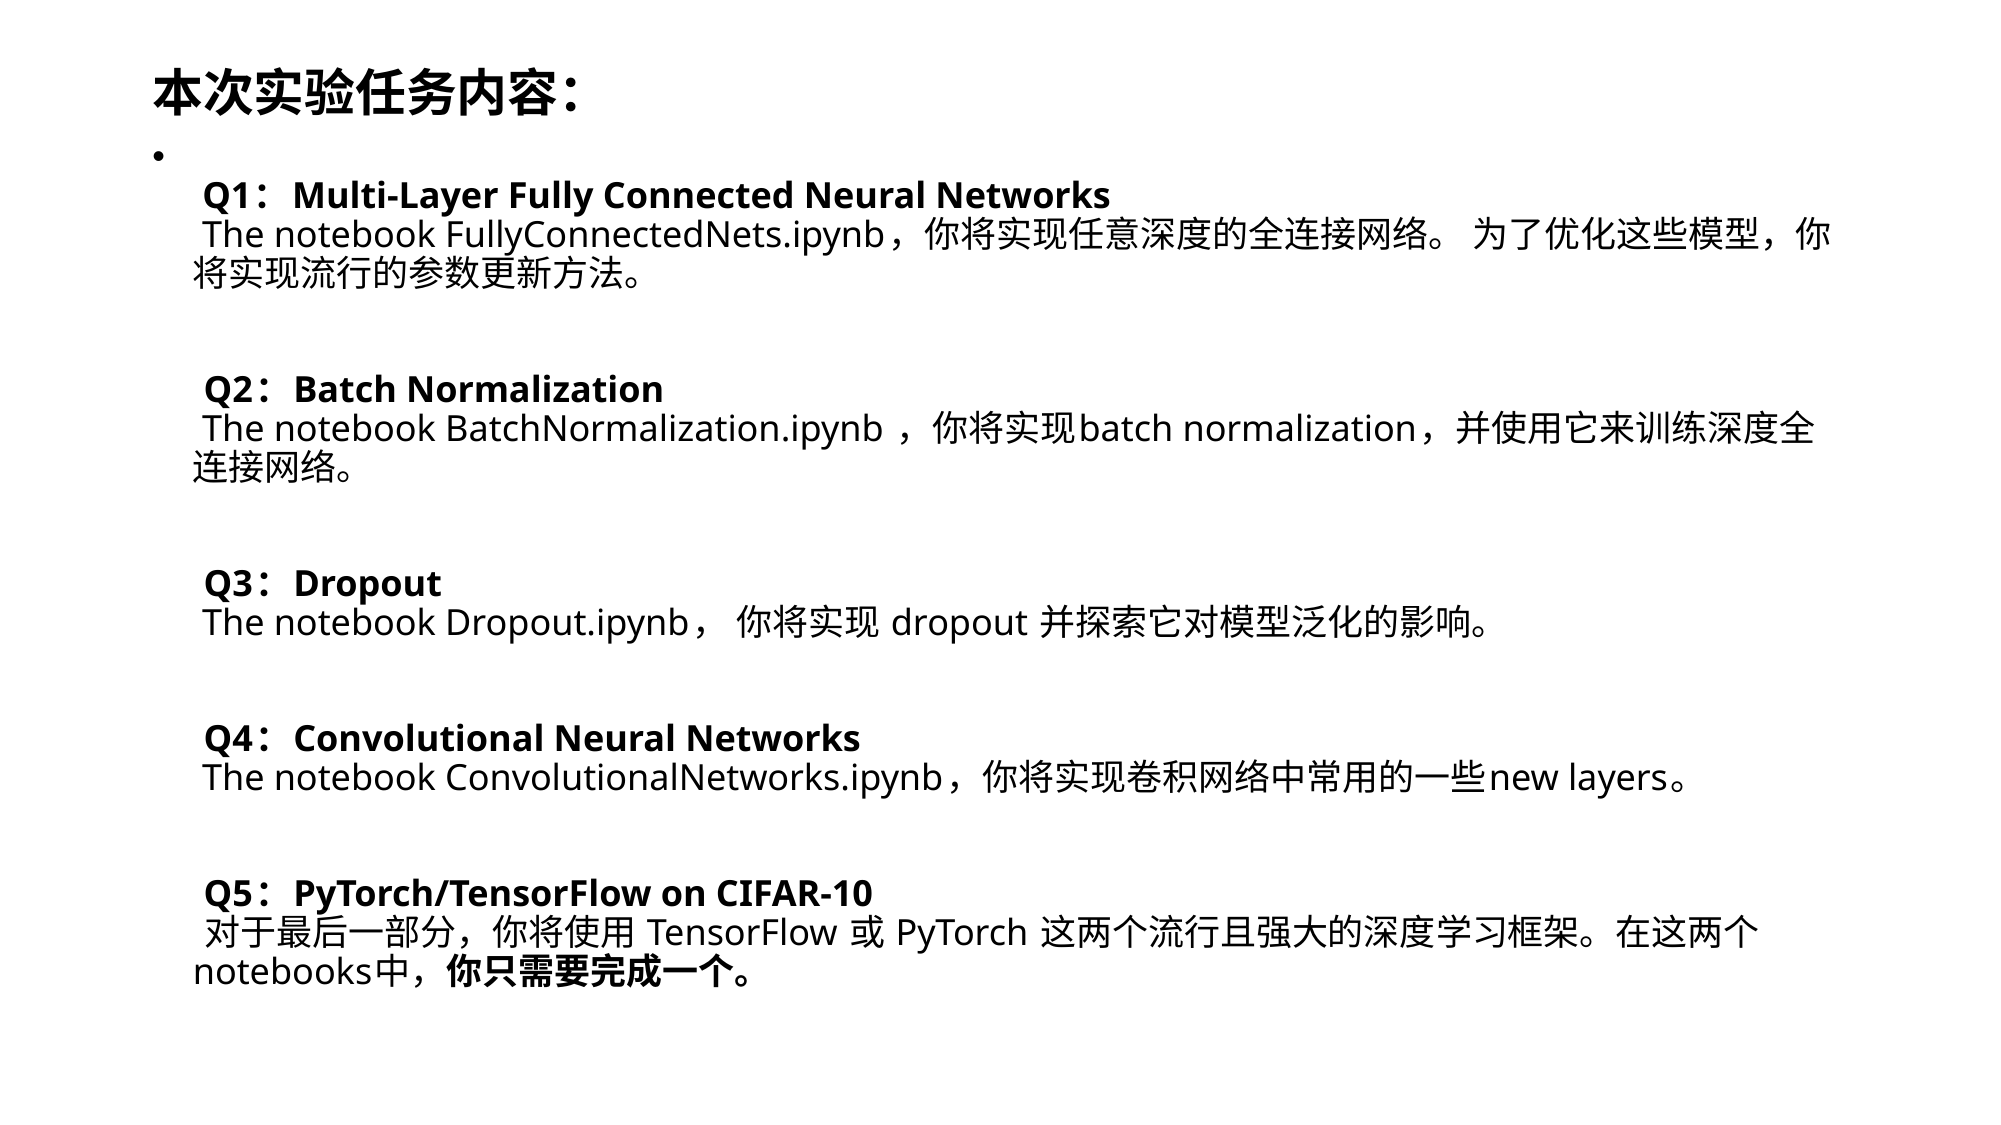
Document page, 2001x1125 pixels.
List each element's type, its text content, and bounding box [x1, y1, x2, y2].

list Q1：Multi-Layer Fully Connected Neural Networks The notebook FullyConnectedNets.ipynb，你将实现任意深度的全连接网络。 为了优化这些模型，你将实现流行的参数更新方法。 Q2：Batch Normalization The notebook BatchNormalization.ipynb ，你将实现batch normalization，并使用它来训练深度全连接网络。 Q3：Dropout The notebook Dropout.ipynb， 你将实现 dropout 并探索它对模型泛化的影响。 Q4：Convolutional Neural Networks The notebook ConvolutionalNetworks.ipynb，你将实现卷积网络中常用的一些new layers。 Q5：PyTorch/TensorFlow on CIFAR-10 对于最后一部分，你将使用 TensorFlow 或 PyTorch 这两个流行且强大的深度学习框架。在这两个 notebooks中，你只需要完成一个。 [137, 131, 1863, 1014]
title 本次实验任务内容： [137, 59, 1863, 131]
